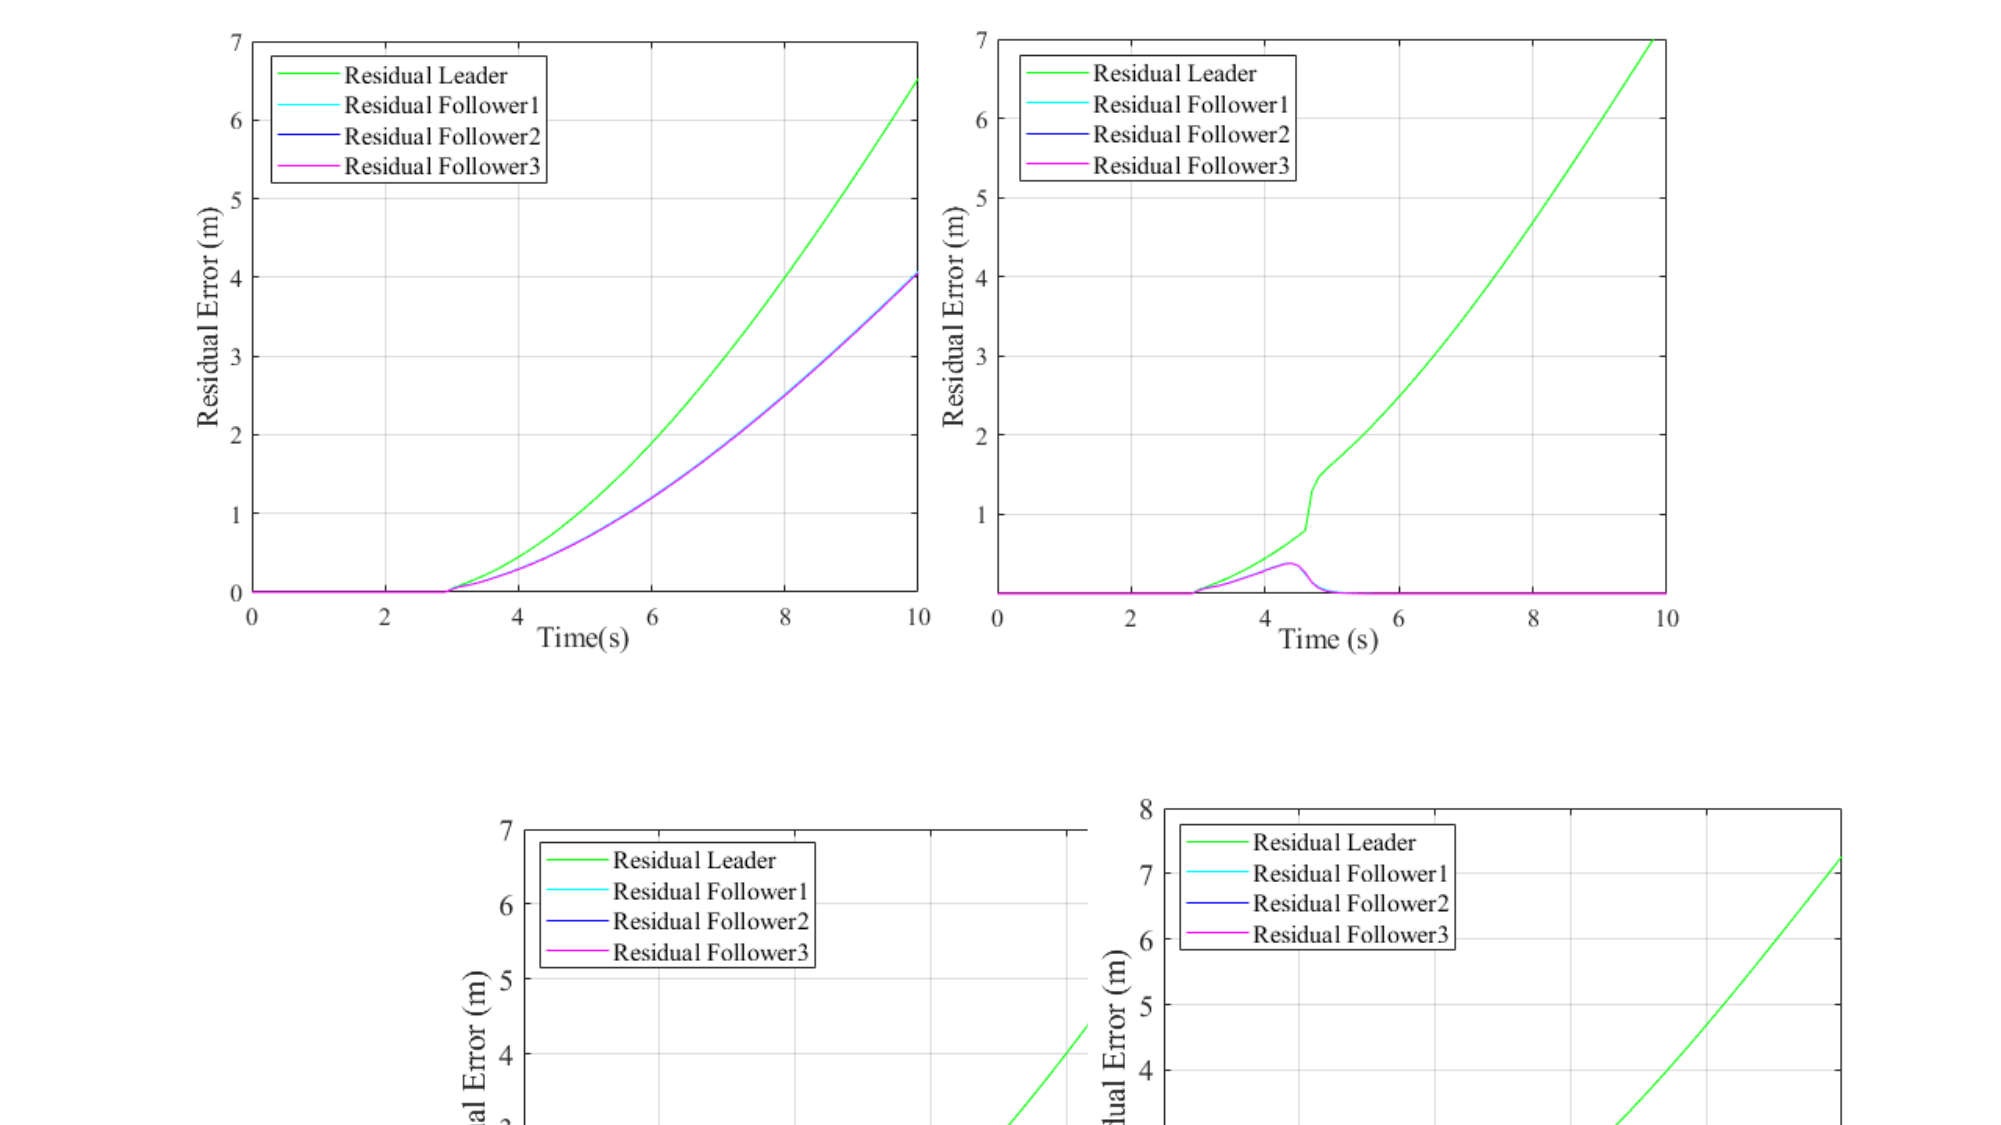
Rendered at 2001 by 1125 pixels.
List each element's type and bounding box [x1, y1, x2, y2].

picture [457, 791, 1868, 1125]
picture [186, 20, 1683, 667]
